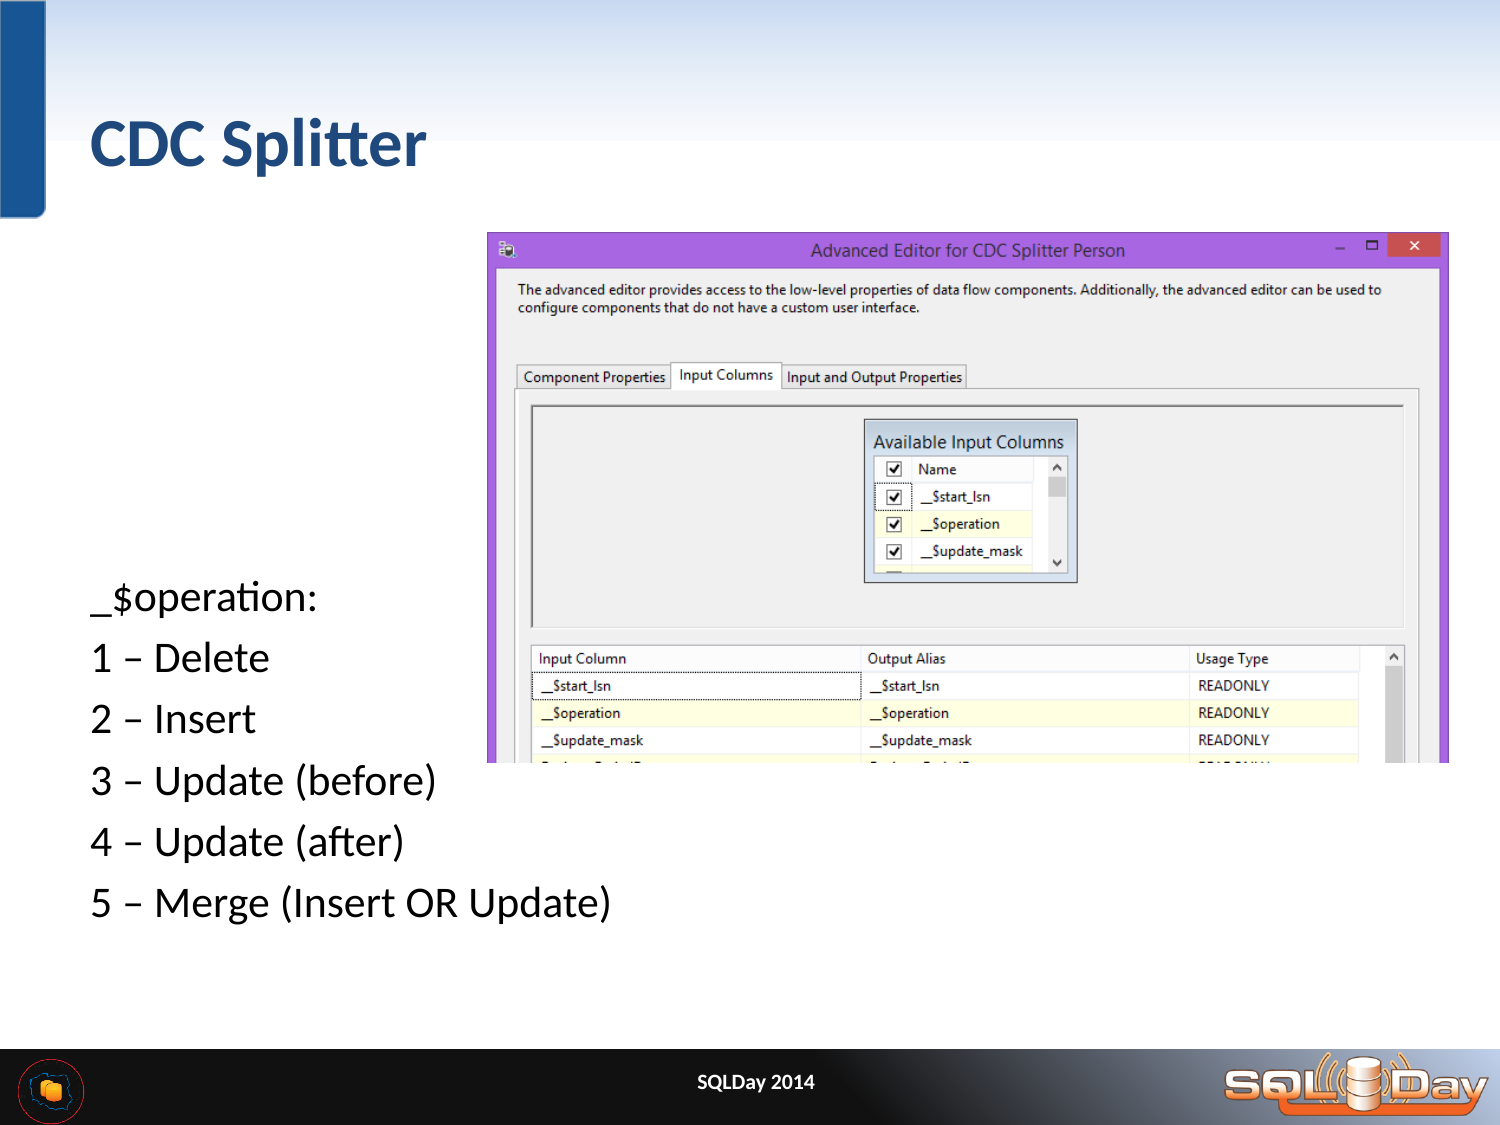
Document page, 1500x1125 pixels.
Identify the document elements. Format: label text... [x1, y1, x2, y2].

list _$operation: 1 – Delete 2 – Insert 3 – Update (before) 4 – Update (after) 5 – Merge (Insert OR Update) [75, 262, 1425, 1005]
picture [0, 0, 46, 219]
footer SQLDay 2014 [425, 1050, 1088, 1113]
picture [16, 1057, 85, 1125]
picture [1224, 1052, 1489, 1116]
picture [487, 232, 1449, 763]
title CDC Splitter [75, 45, 1425, 233]
